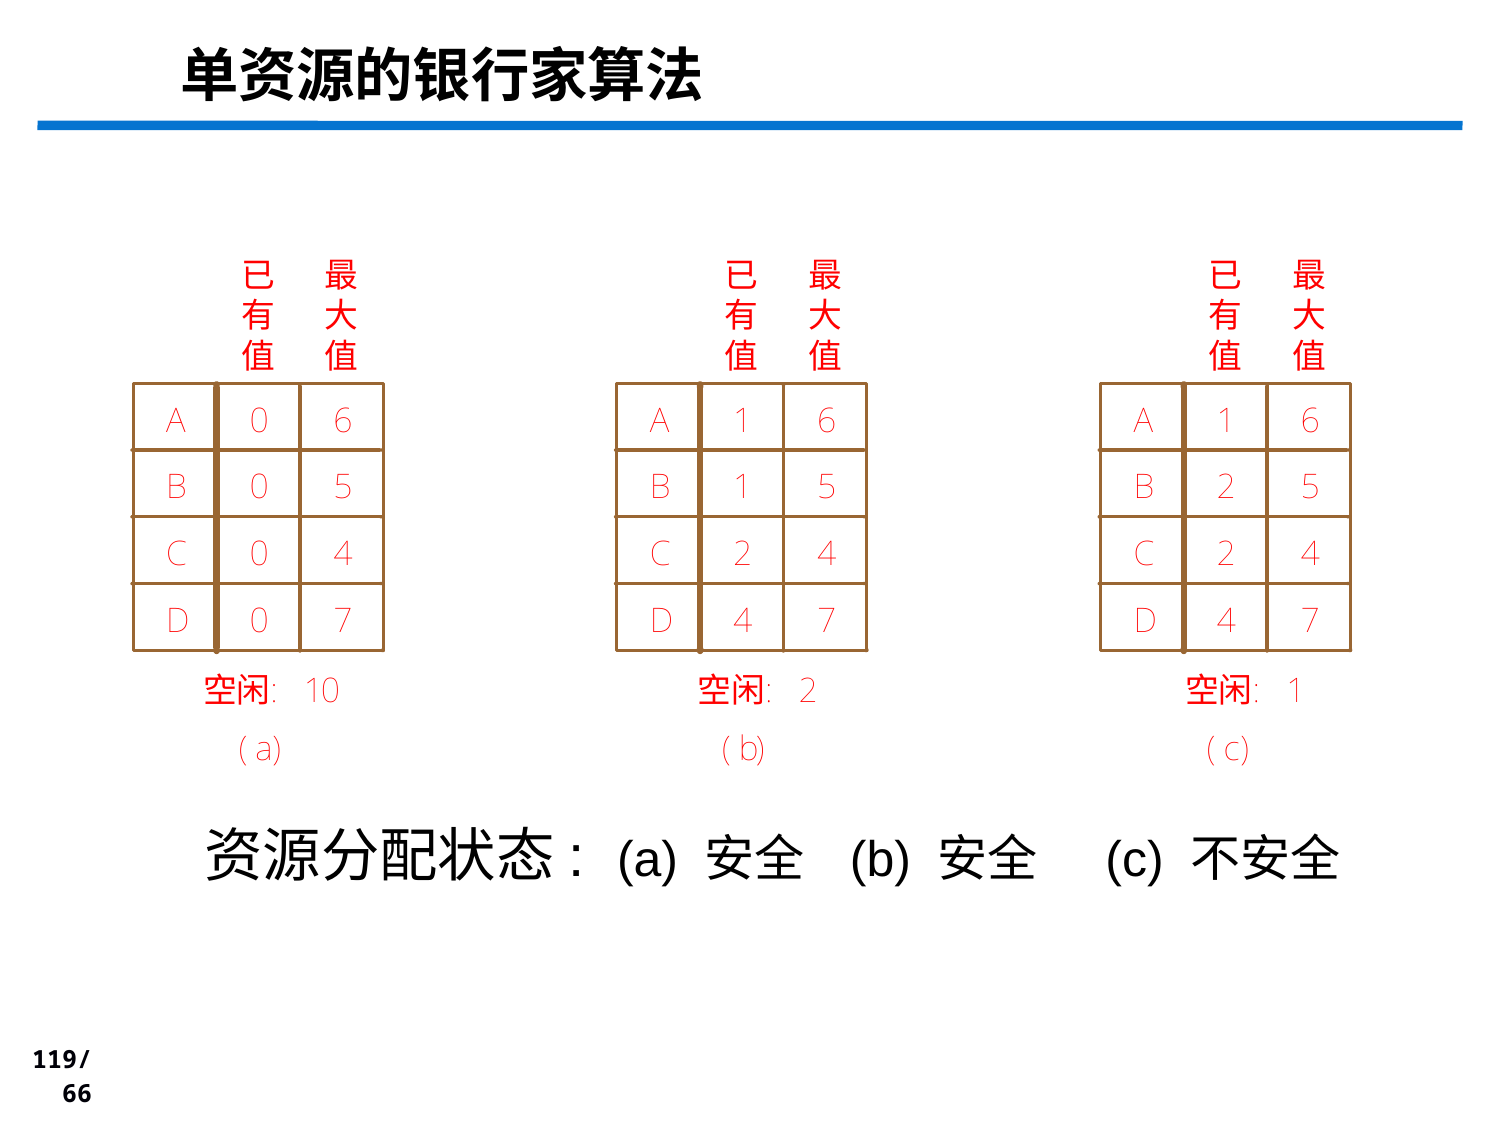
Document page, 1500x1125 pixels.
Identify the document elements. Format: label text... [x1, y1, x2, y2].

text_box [123, 243, 1359, 778]
title 单资源的银行家算法 [165, 30, 904, 108]
list 资源分配状态: (a) 安全 (b) 安全 (c) 不安全 [189, 810, 1401, 898]
